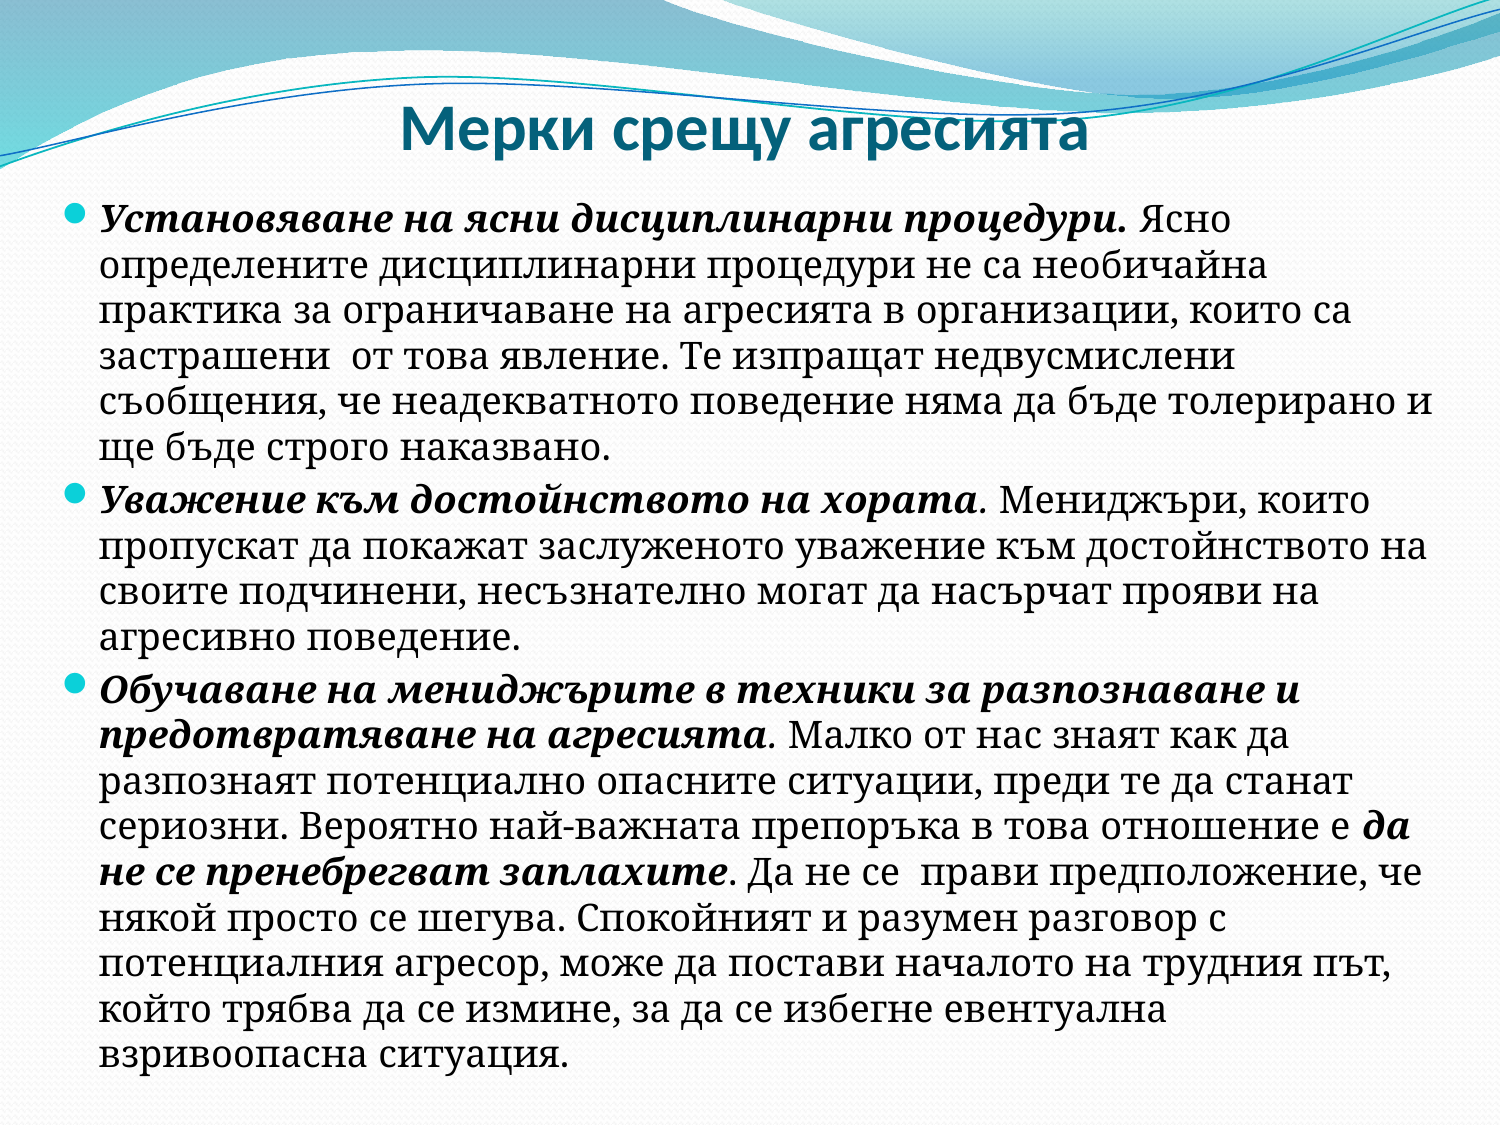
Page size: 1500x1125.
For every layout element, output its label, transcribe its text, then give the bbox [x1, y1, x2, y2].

title Мерки срещу агресията [70, 46, 1421, 164]
list Установяване на ясни дисциплинарни процедури. Ясно определените дисциплинарни процедури не са необичайна практика за ограничаване на агресията в организации, които са застрашени от това явление. Те изпращат недвусмислени съобщения, че неадекватното поведение няма да бъде толерирано и ще бъде строго наказвано. Уважение към достойнството на хората. Мениджъри, които пропускат да покажат заслуженото уважение към достойнството на своите подчинени, несъзнателно могат да насърчат прояви на агресивно поведение. Обучаване на мениджърите в техники за разпознаване и предотвратяване на агресията. Малко от нас знаят как да разпознаят потенциално опасните ситуации, преди те да станат сериозни. Вероятно най-важната препоръка в това отношение е да не се пренебрегват заплахите. Да не се прави предположение, че някой просто се шегува. Спокойният и разумен разговор с потенциалния агресор, може да постави началото на трудния път, който трябва да се измине, за да се избегне евентуална взривоопасна ситуация. [46, 187, 1454, 1090]
